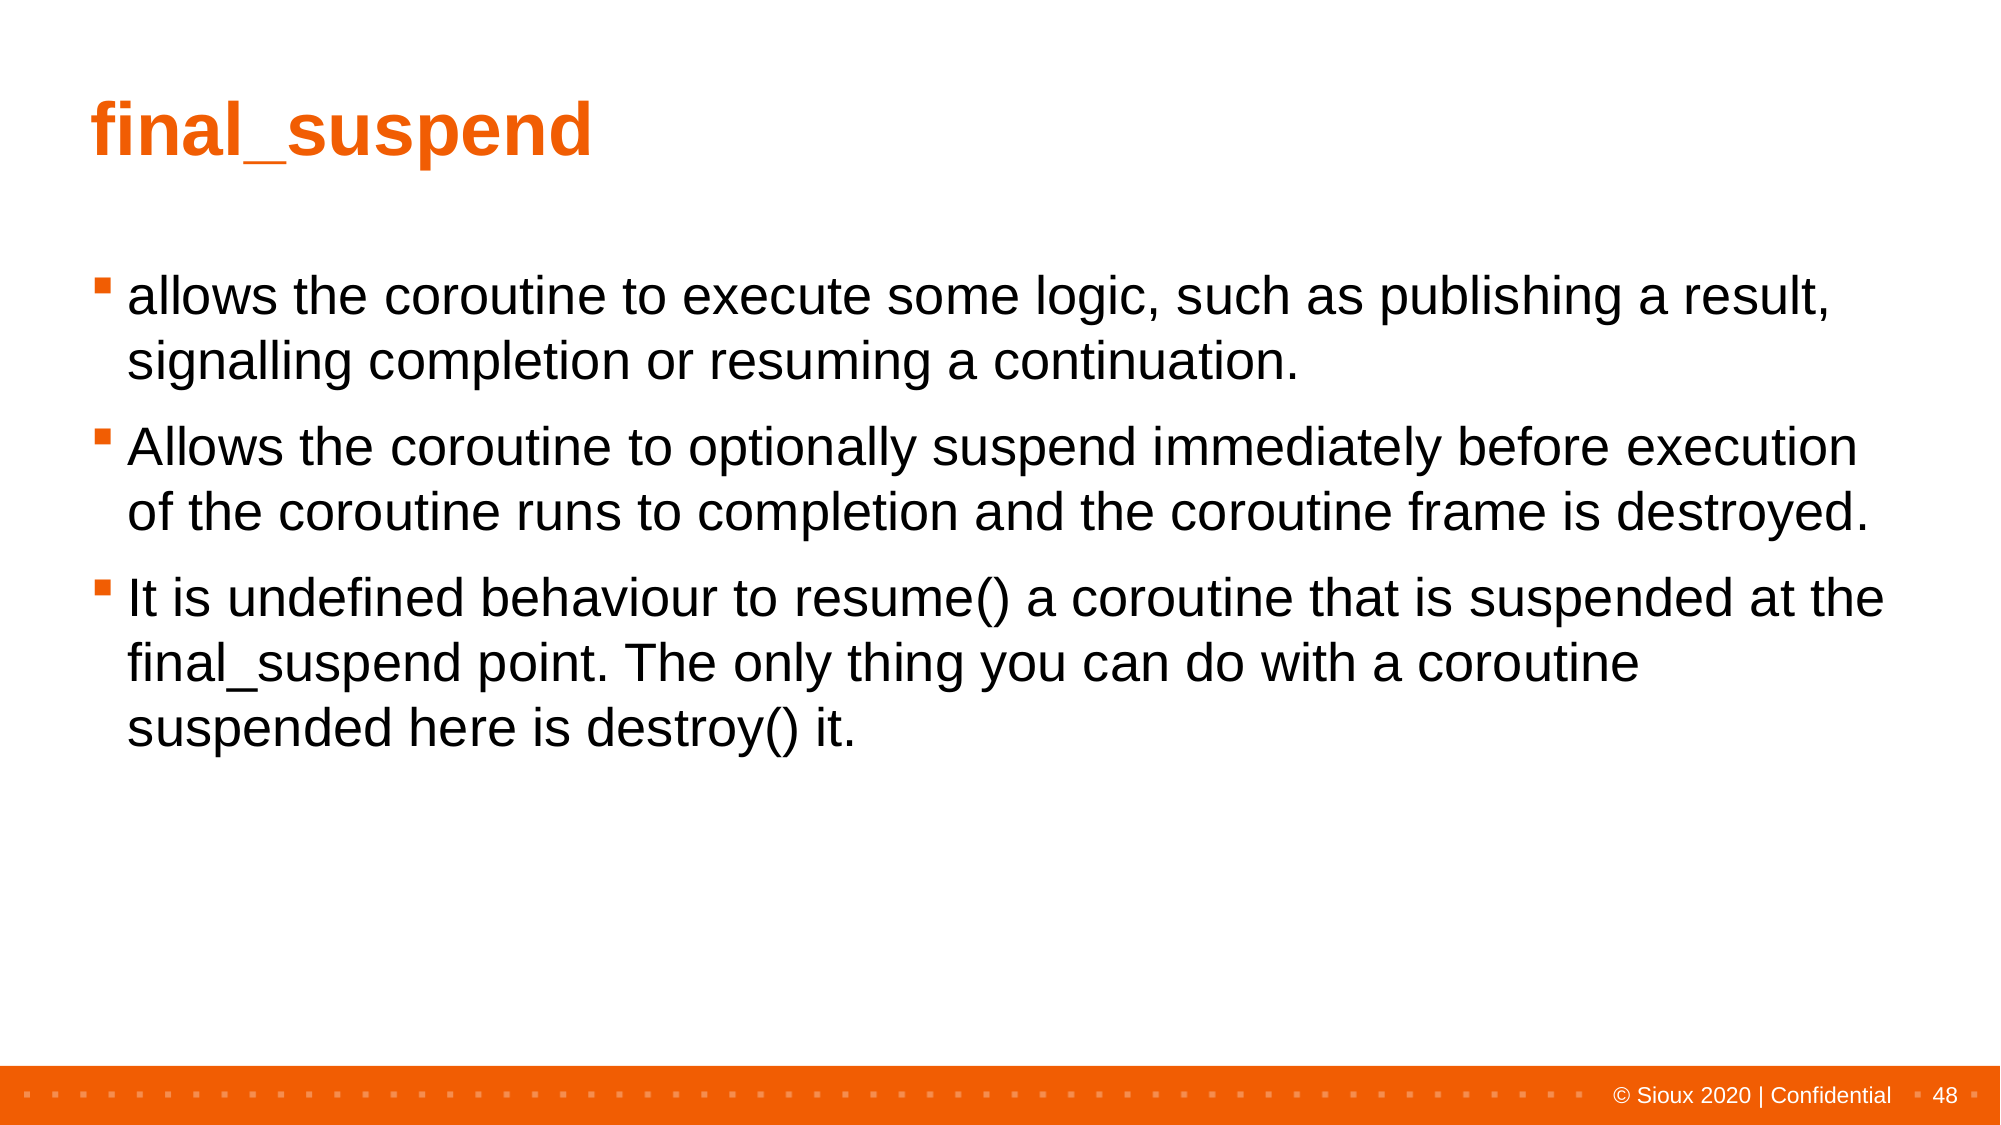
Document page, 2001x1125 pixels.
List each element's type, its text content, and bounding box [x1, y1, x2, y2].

title final_suspend [90, 90, 1910, 259]
slide_number 48 [1922, 1080, 1969, 1110]
footer © Sioux 2020 | Confidential [1596, 1080, 1898, 1109]
list allows the coroutine to execute some logic, such as publishing a result, signalling completion or resuming a continuation. Allows the coroutine to optionally suspend immediately before execution of the coroutine runs to completion and the coroutine frame is destroyed. It is undefined behaviour to resume() a coroutine that is suspended at the final_suspend point. The only thing you can do with a coroutine suspended here is destroy() it. [90, 259, 1910, 998]
picture [0, 1065, 2001, 1125]
